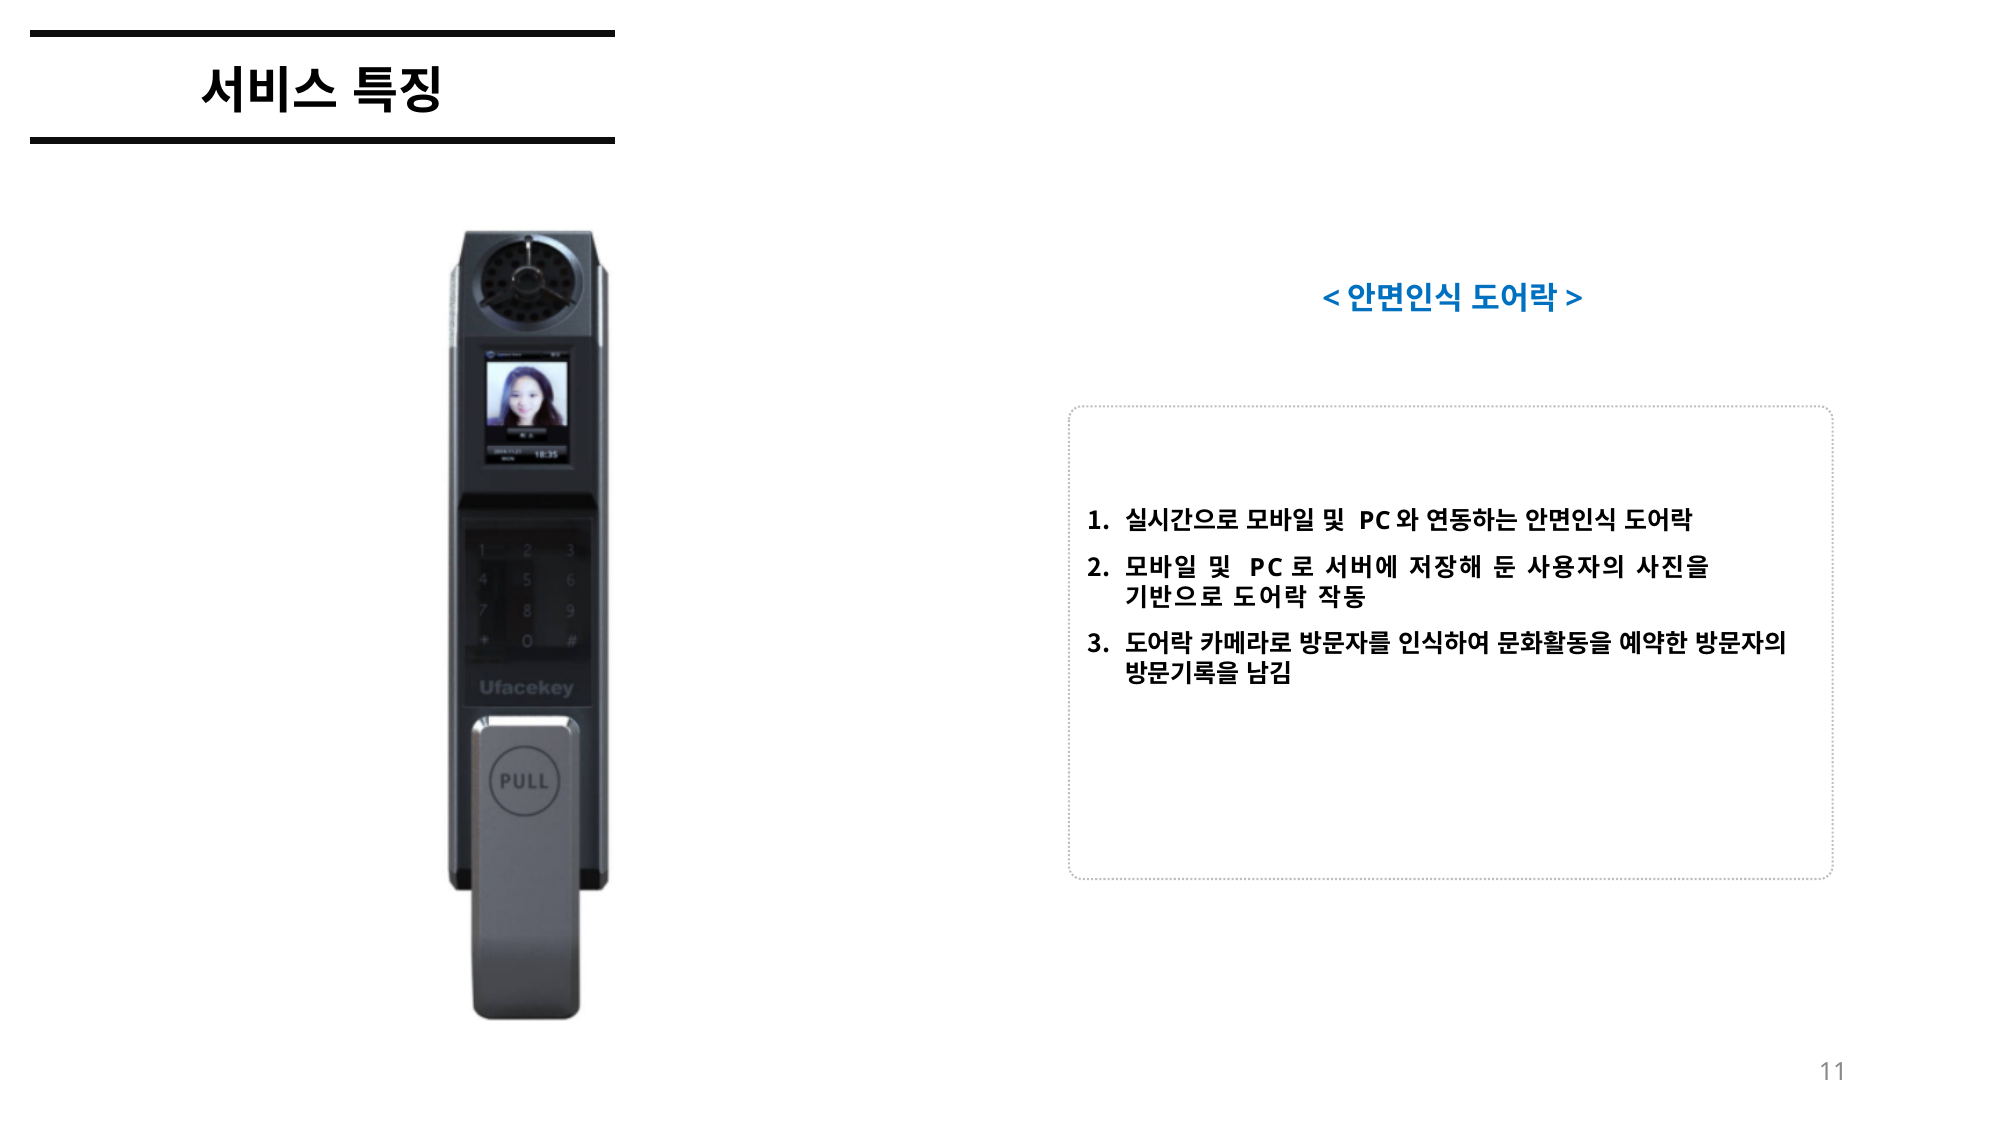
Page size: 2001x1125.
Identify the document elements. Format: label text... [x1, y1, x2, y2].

text_box 실시간으로 모바일 및 PC와 연동하는 안면인식 도어락 모바일 및 PC로 서버에 저장해 둔 사용자의 사진을 기반으로 도어락 작동 도어락 카메라로 방문자를 인식하여 문화활동을 예약한 방문자의 방문기록을 남김 [1068, 406, 1833, 880]
text_box <안면인식 도어락> [1210, 272, 1696, 321]
picture [242, 209, 834, 1043]
text_box 서비스 특징 [29, 51, 616, 126]
slide_number 11 [1412, 1042, 1863, 1103]
